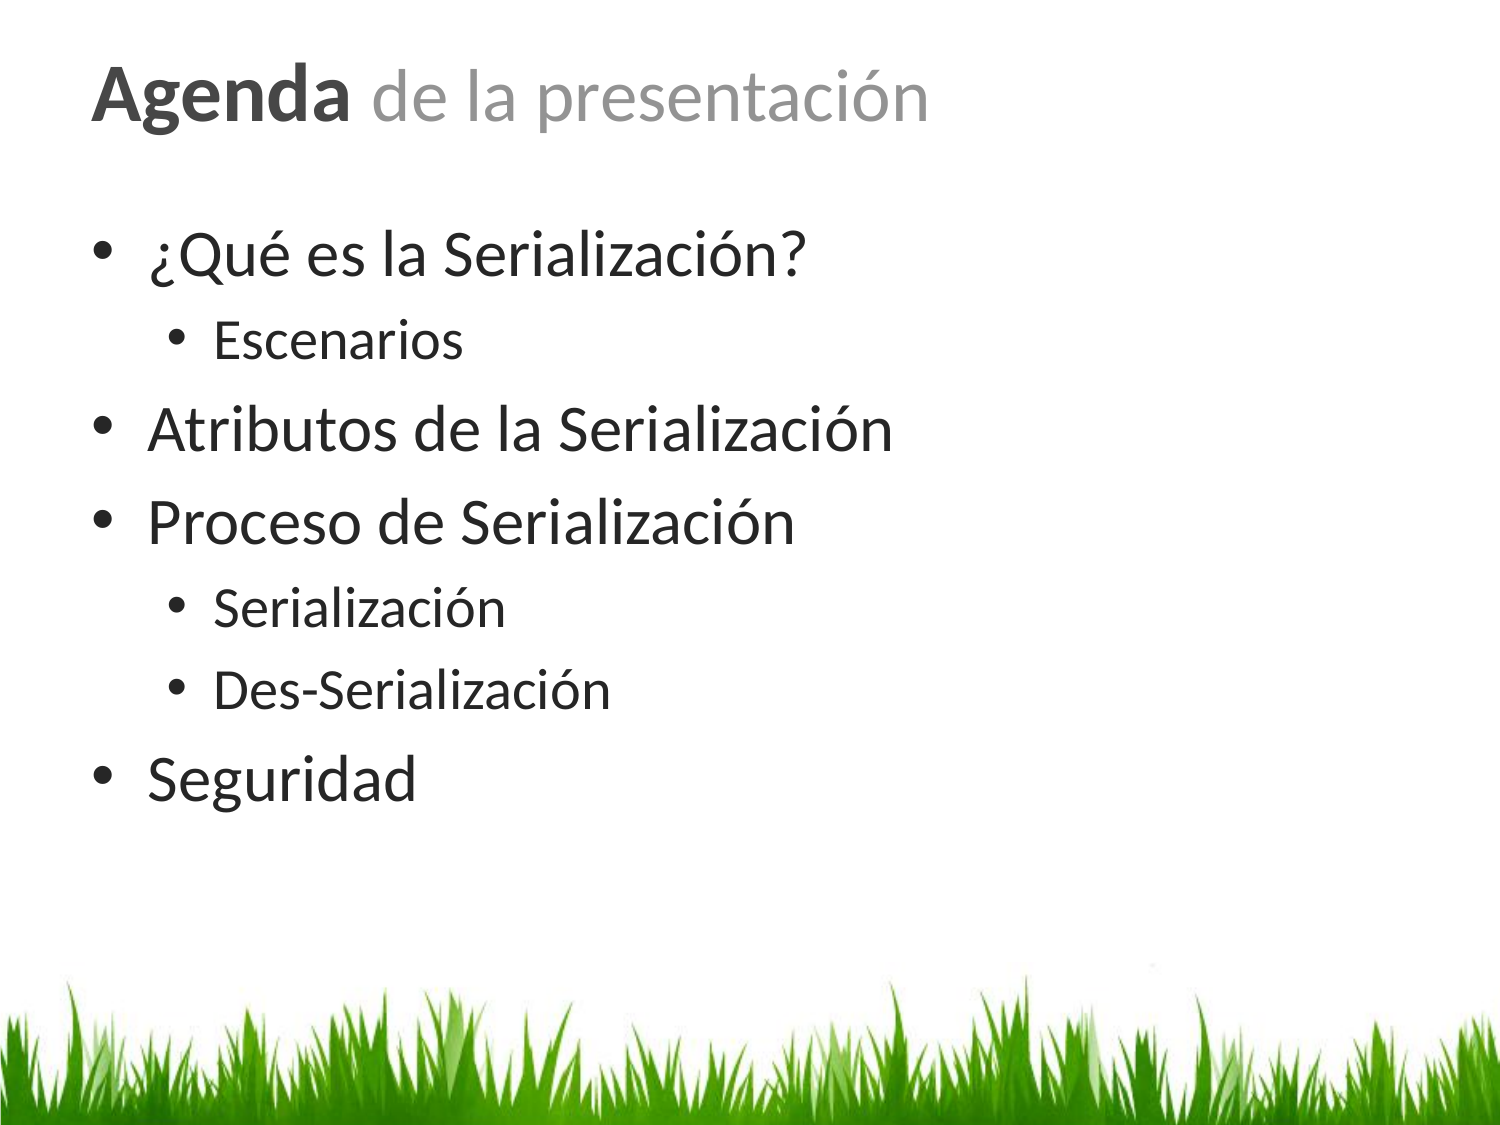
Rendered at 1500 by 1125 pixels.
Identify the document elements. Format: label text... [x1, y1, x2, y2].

picture [0, 962, 1500, 1125]
text_box Agenda de la presentación [76, 30, 1377, 147]
list ¿Qué es la Serialización? Escenarios Atributos de la Serialización Proceso de Serialización Serialización Des-Serialización Seguridad [76, 202, 1427, 941]
